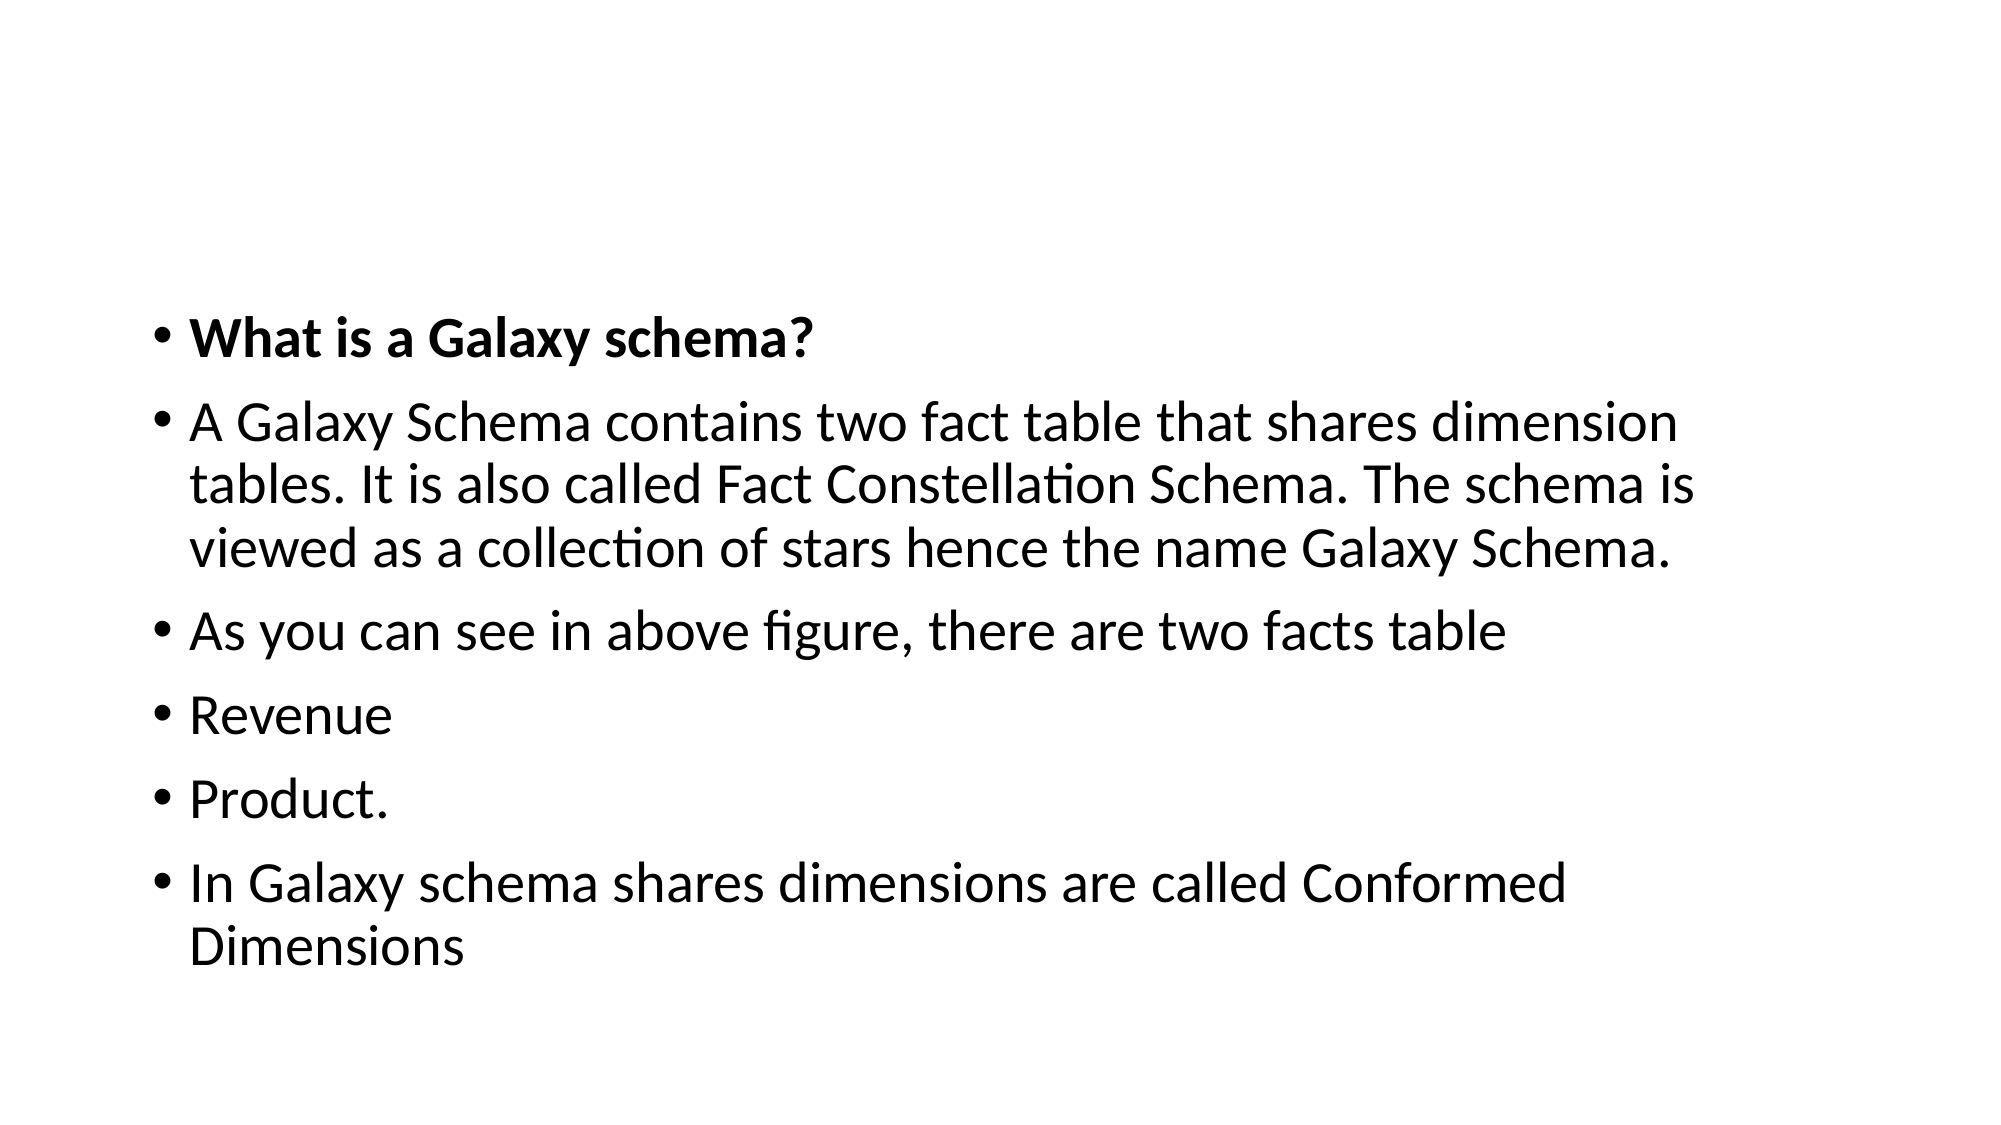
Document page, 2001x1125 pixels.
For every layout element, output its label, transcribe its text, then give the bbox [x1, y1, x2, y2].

list What is a Galaxy schema? A Galaxy Schema contains two fact table that shares dimension tables. It is also called Fact Constellation Schema. The schema is viewed as a collection of stars hence the name Galaxy Schema. As you can see in above figure, there are two facts table Revenue Product. In Galaxy schema shares dimensions are called Conformed Dimensions [137, 299, 1863, 1014]
